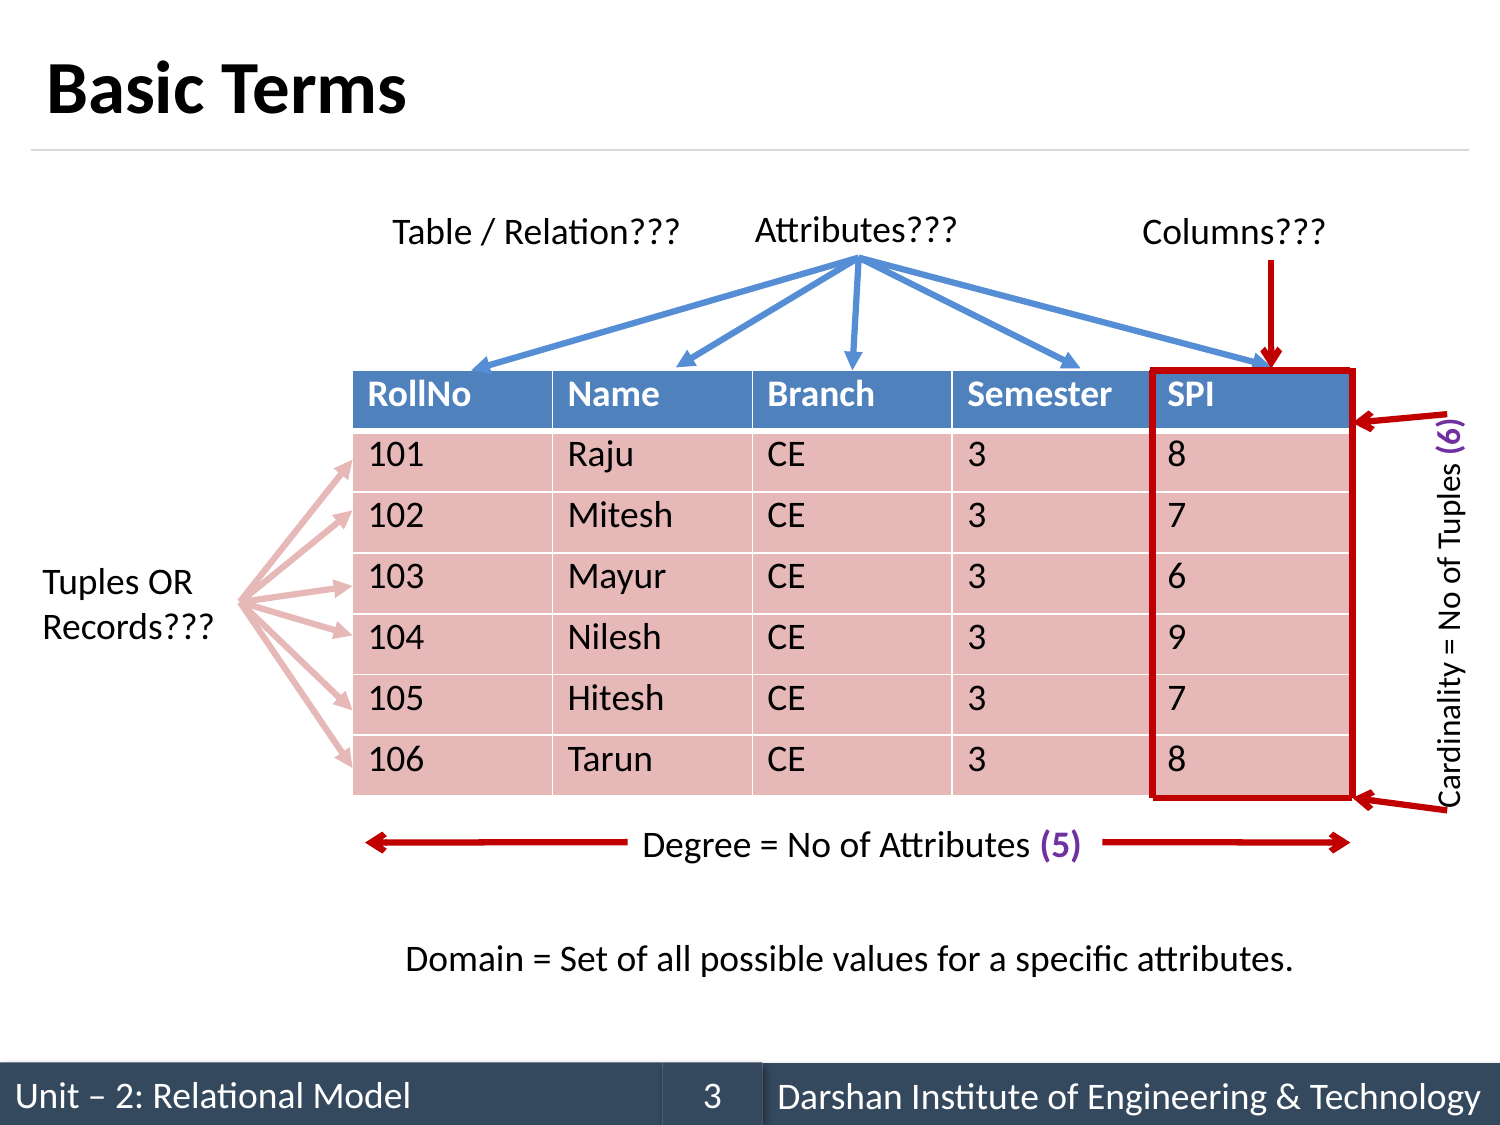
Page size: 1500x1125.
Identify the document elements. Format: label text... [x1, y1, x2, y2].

table_cell 7 [1157, 675, 1348, 734]
table_cell 8 [1157, 736, 1348, 795]
table_cell Nilesh [553, 615, 752, 674]
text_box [1352, 797, 1448, 811]
table_cell 106 [353, 736, 552, 795]
text_box Attributes??? [739, 197, 978, 255]
table_cell 9 [1157, 615, 1348, 674]
table_header Name [553, 379, 752, 428]
table_cell CE [753, 615, 951, 674]
table_cell 102 [358, 493, 552, 552]
table_cell CE [753, 736, 951, 795]
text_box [239, 585, 353, 601]
text_box Cardinality = No of Tuples (6) [1419, 387, 1475, 823]
table_header RollNo [353, 371, 552, 428]
table_cell Raju [553, 434, 752, 491]
table_header Branch [753, 377, 951, 428]
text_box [239, 602, 353, 769]
table_cell 101 [353, 434, 552, 491]
text_box Domain = Set of all possible values for a specific attributes. [362, 926, 1338, 987]
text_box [239, 510, 353, 585]
table_cell Mitesh [553, 493, 752, 552]
table_cell 3 [953, 615, 1148, 674]
table_cell 105 [358, 675, 552, 734]
table_header SPI [1157, 379, 1348, 428]
table_cell 3 [953, 493, 1148, 552]
table_cell Tarun [553, 736, 752, 795]
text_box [1352, 413, 1448, 424]
table_cell Hitesh [553, 675, 752, 734]
table_cell 3 [953, 675, 1148, 734]
table_cell 3 [953, 736, 1148, 795]
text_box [675, 258, 859, 368]
table_cell 3 [953, 554, 1148, 613]
text_box Tuples OR Records??? [27, 549, 233, 655]
text_box Table / Relation??? [377, 199, 703, 260]
table_cell 104 [358, 615, 552, 674]
table_cell 7 [1157, 493, 1348, 552]
table_cell 6 [1157, 554, 1348, 613]
table_cell 3 [953, 434, 1148, 491]
text_box Degree = No of Attributes (5) [627, 812, 1103, 872]
table_cell CE [753, 675, 951, 734]
table_cell 8 [1157, 434, 1348, 491]
table_header Semester [953, 374, 1148, 428]
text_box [239, 459, 353, 509]
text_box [1083, 258, 1272, 367]
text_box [863, 258, 1081, 369]
table_cell CE [753, 554, 951, 613]
text_box Columns??? [1127, 199, 1365, 260]
table_cell Mayur [553, 554, 752, 613]
table_cell 103 [358, 554, 552, 613]
table_cell CE [753, 493, 951, 552]
table_cell CE [753, 434, 951, 491]
title Basic Terms [31, 17, 1469, 150]
table_cell Meet [1156, 374, 1349, 378]
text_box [470, 258, 673, 371]
